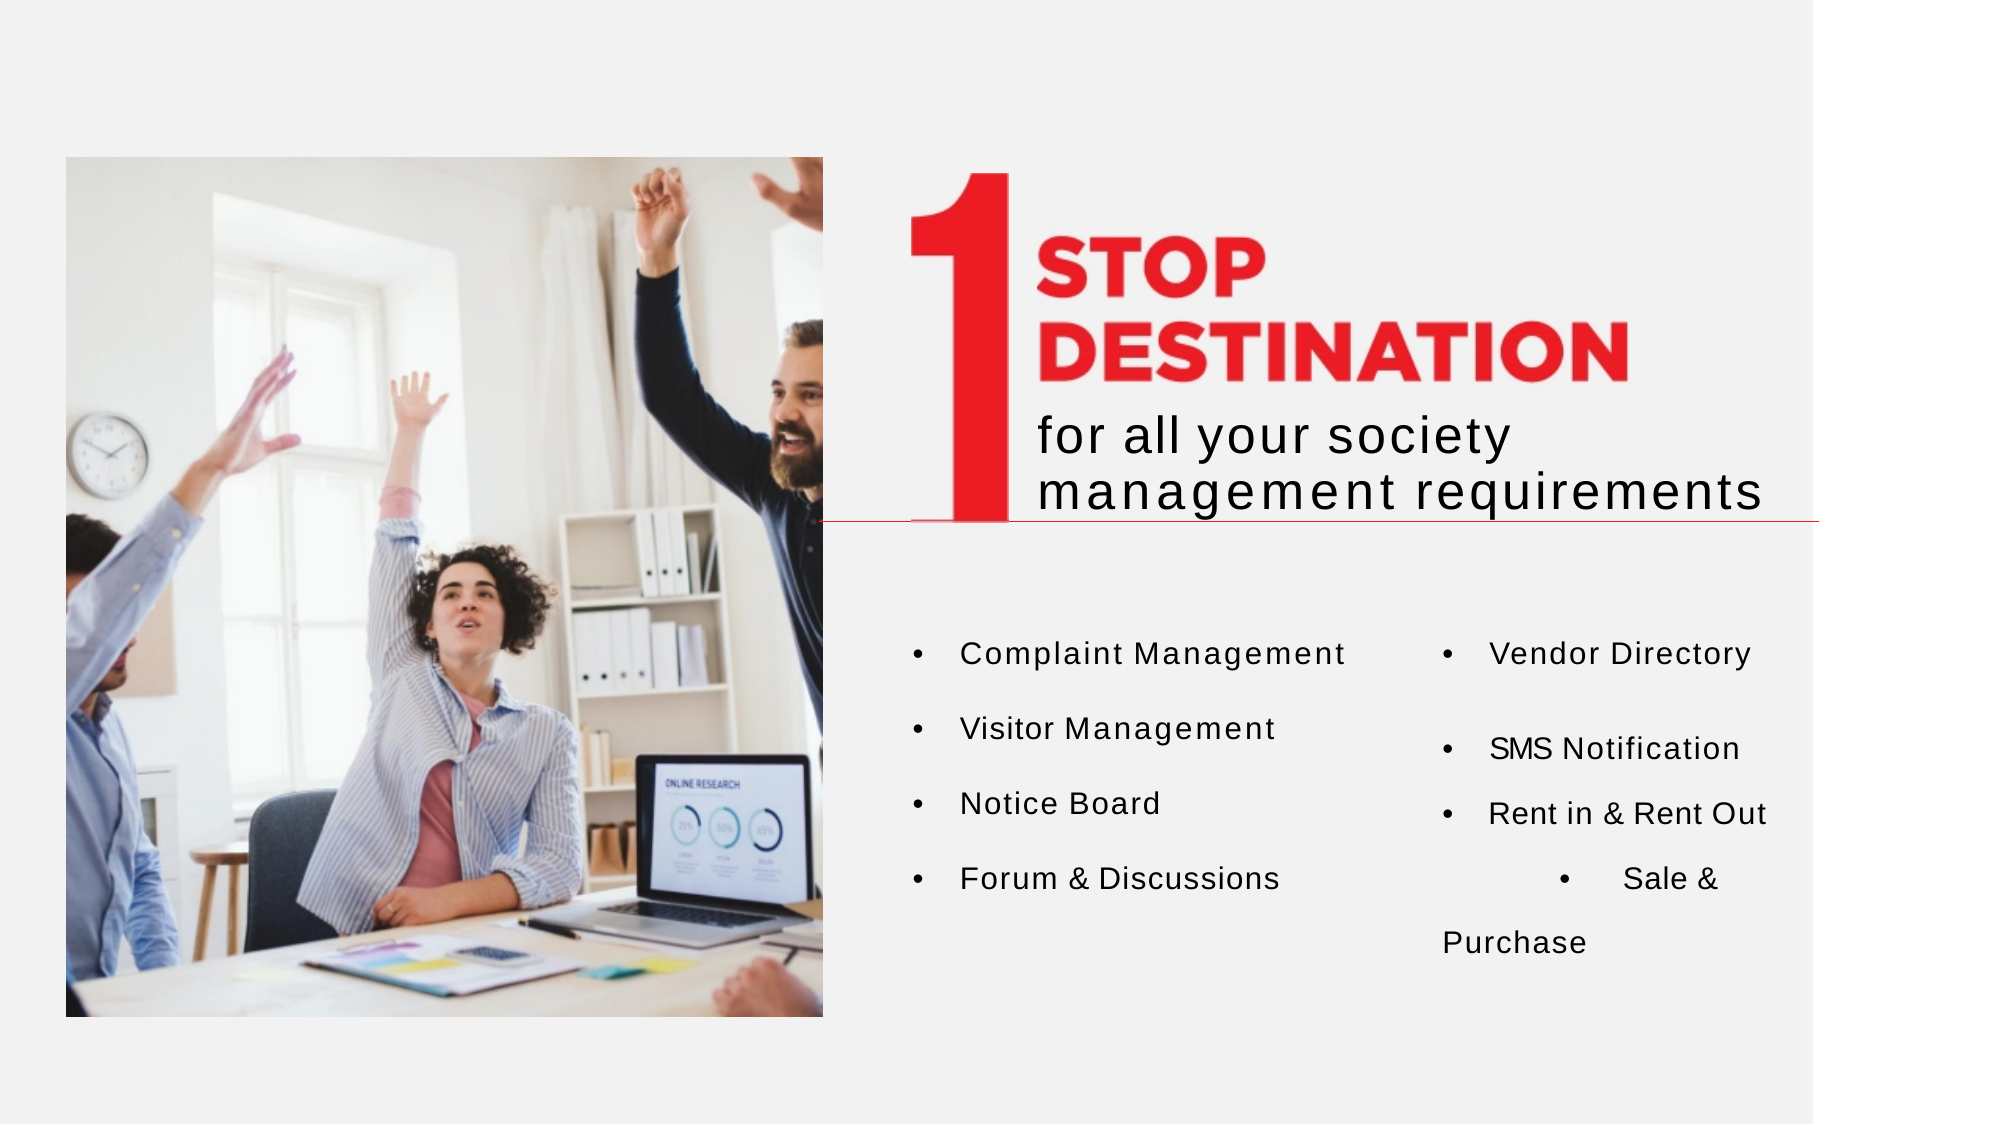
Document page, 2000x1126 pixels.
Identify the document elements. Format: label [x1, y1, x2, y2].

text_box [66, 157, 1820, 1017]
picture [0, 0, 1996, 1124]
